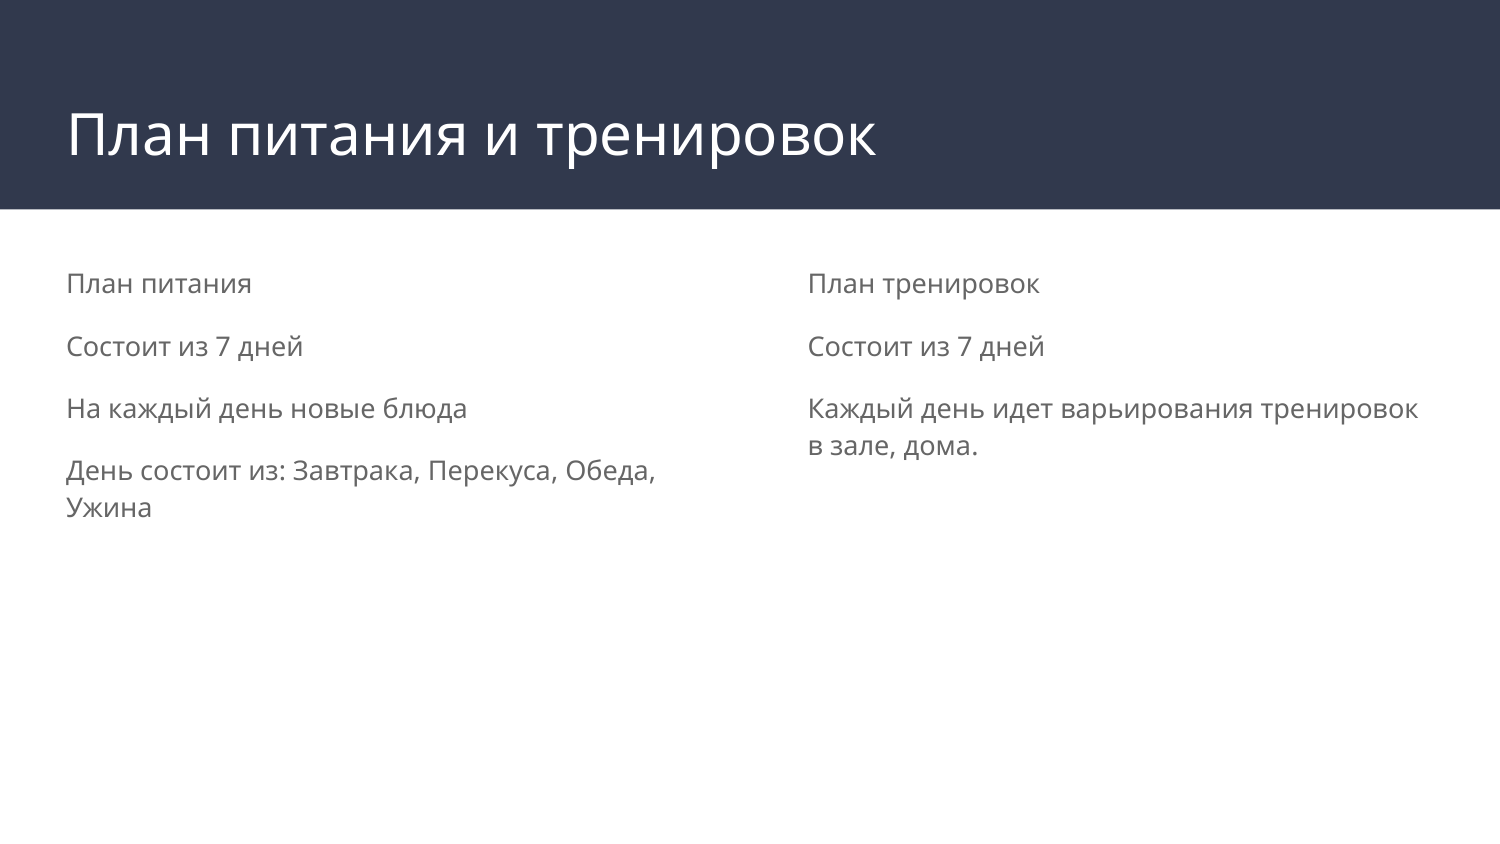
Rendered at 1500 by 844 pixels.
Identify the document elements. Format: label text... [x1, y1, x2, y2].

list План питания Состоит из 7 дней На каждый день новые блюда День состоит из: Завтрака, Перекуса, Обеда, Ужина [51, 247, 708, 752]
list План тренировок Состоит из 7 дней Каждый день идет варьирования тренировок в зале, дома. [792, 247, 1449, 752]
title План питания и тренировок [51, 82, 1449, 185]
